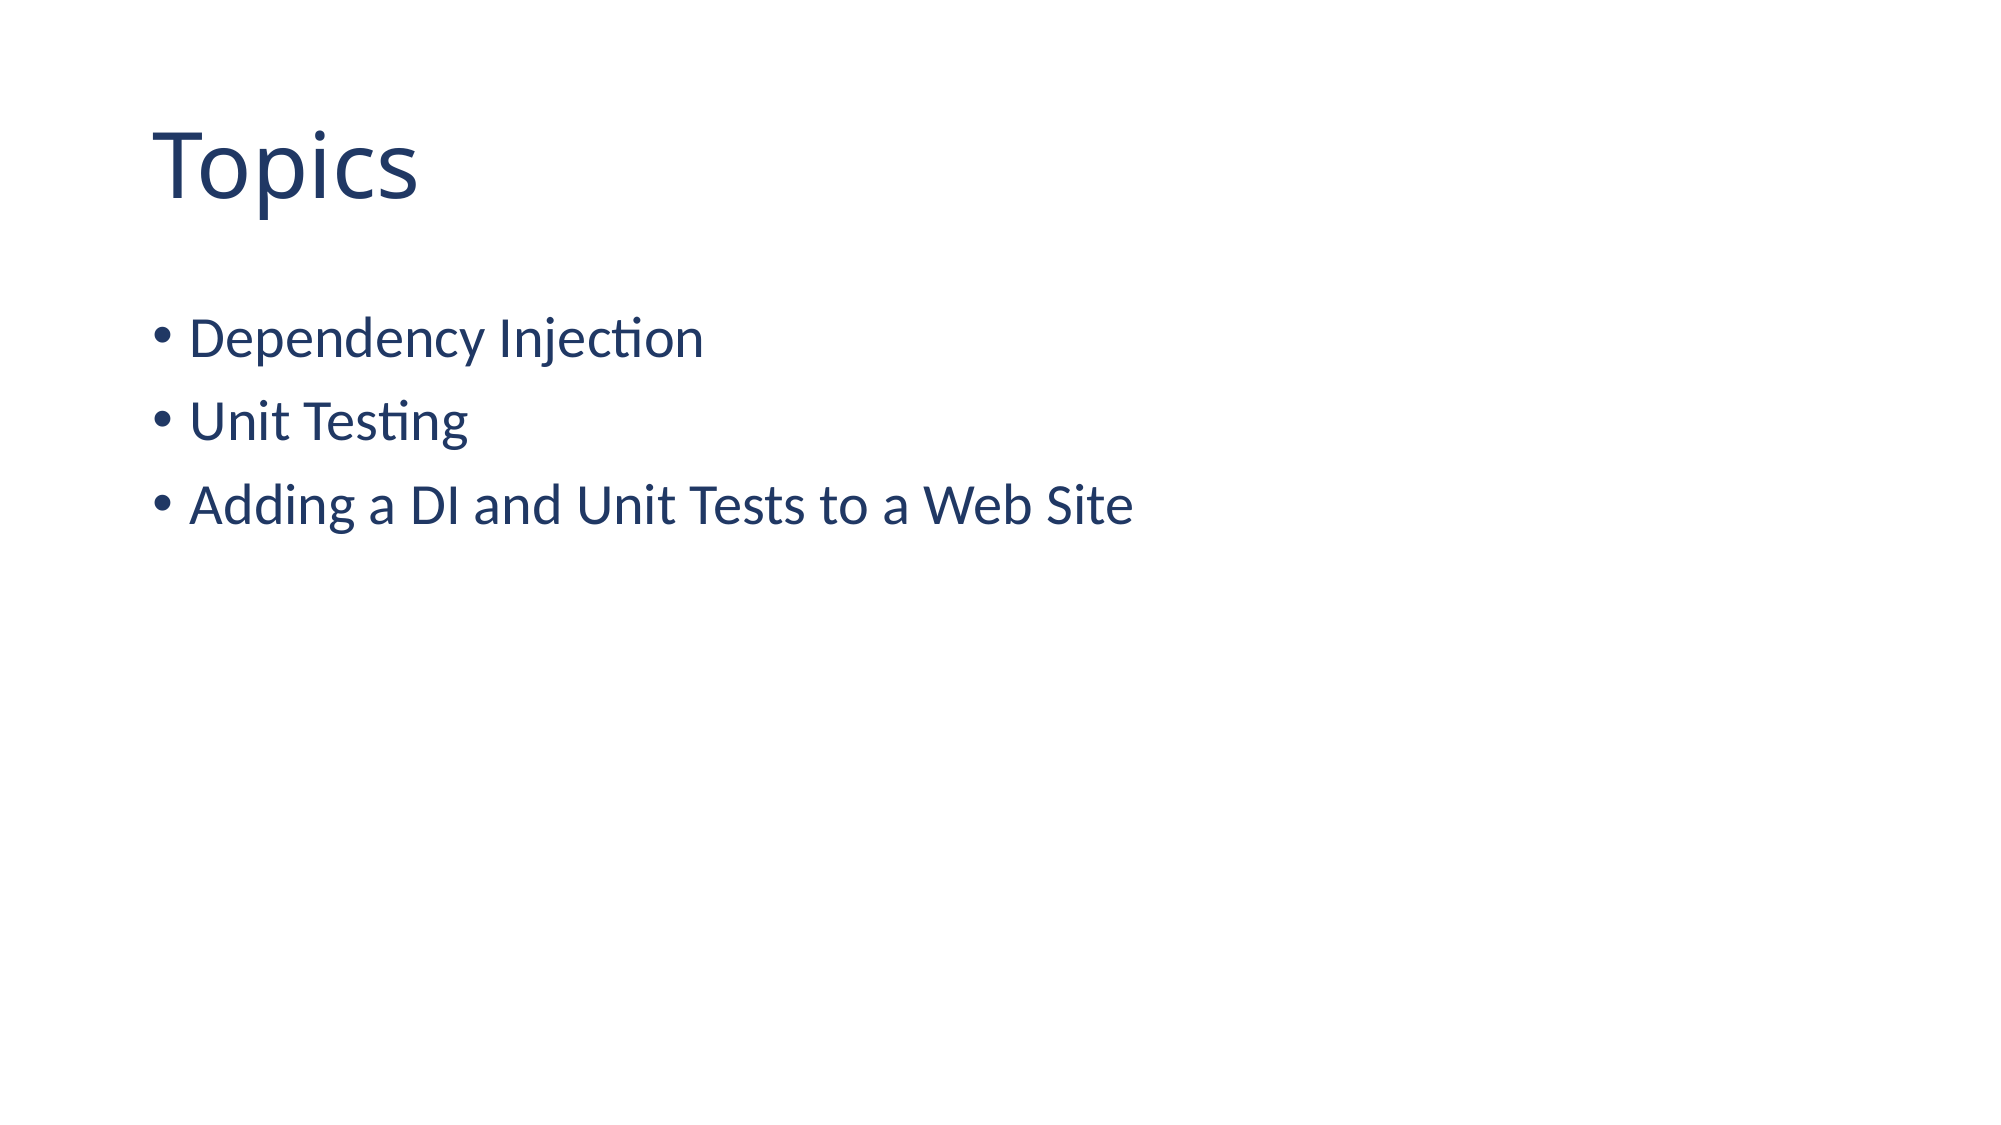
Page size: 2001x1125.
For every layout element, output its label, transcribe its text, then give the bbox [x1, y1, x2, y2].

list Dependency Injection Unit Testing Adding a DI and Unit Tests to a Web Site [137, 299, 1863, 1014]
title Topics [137, 59, 1863, 278]
